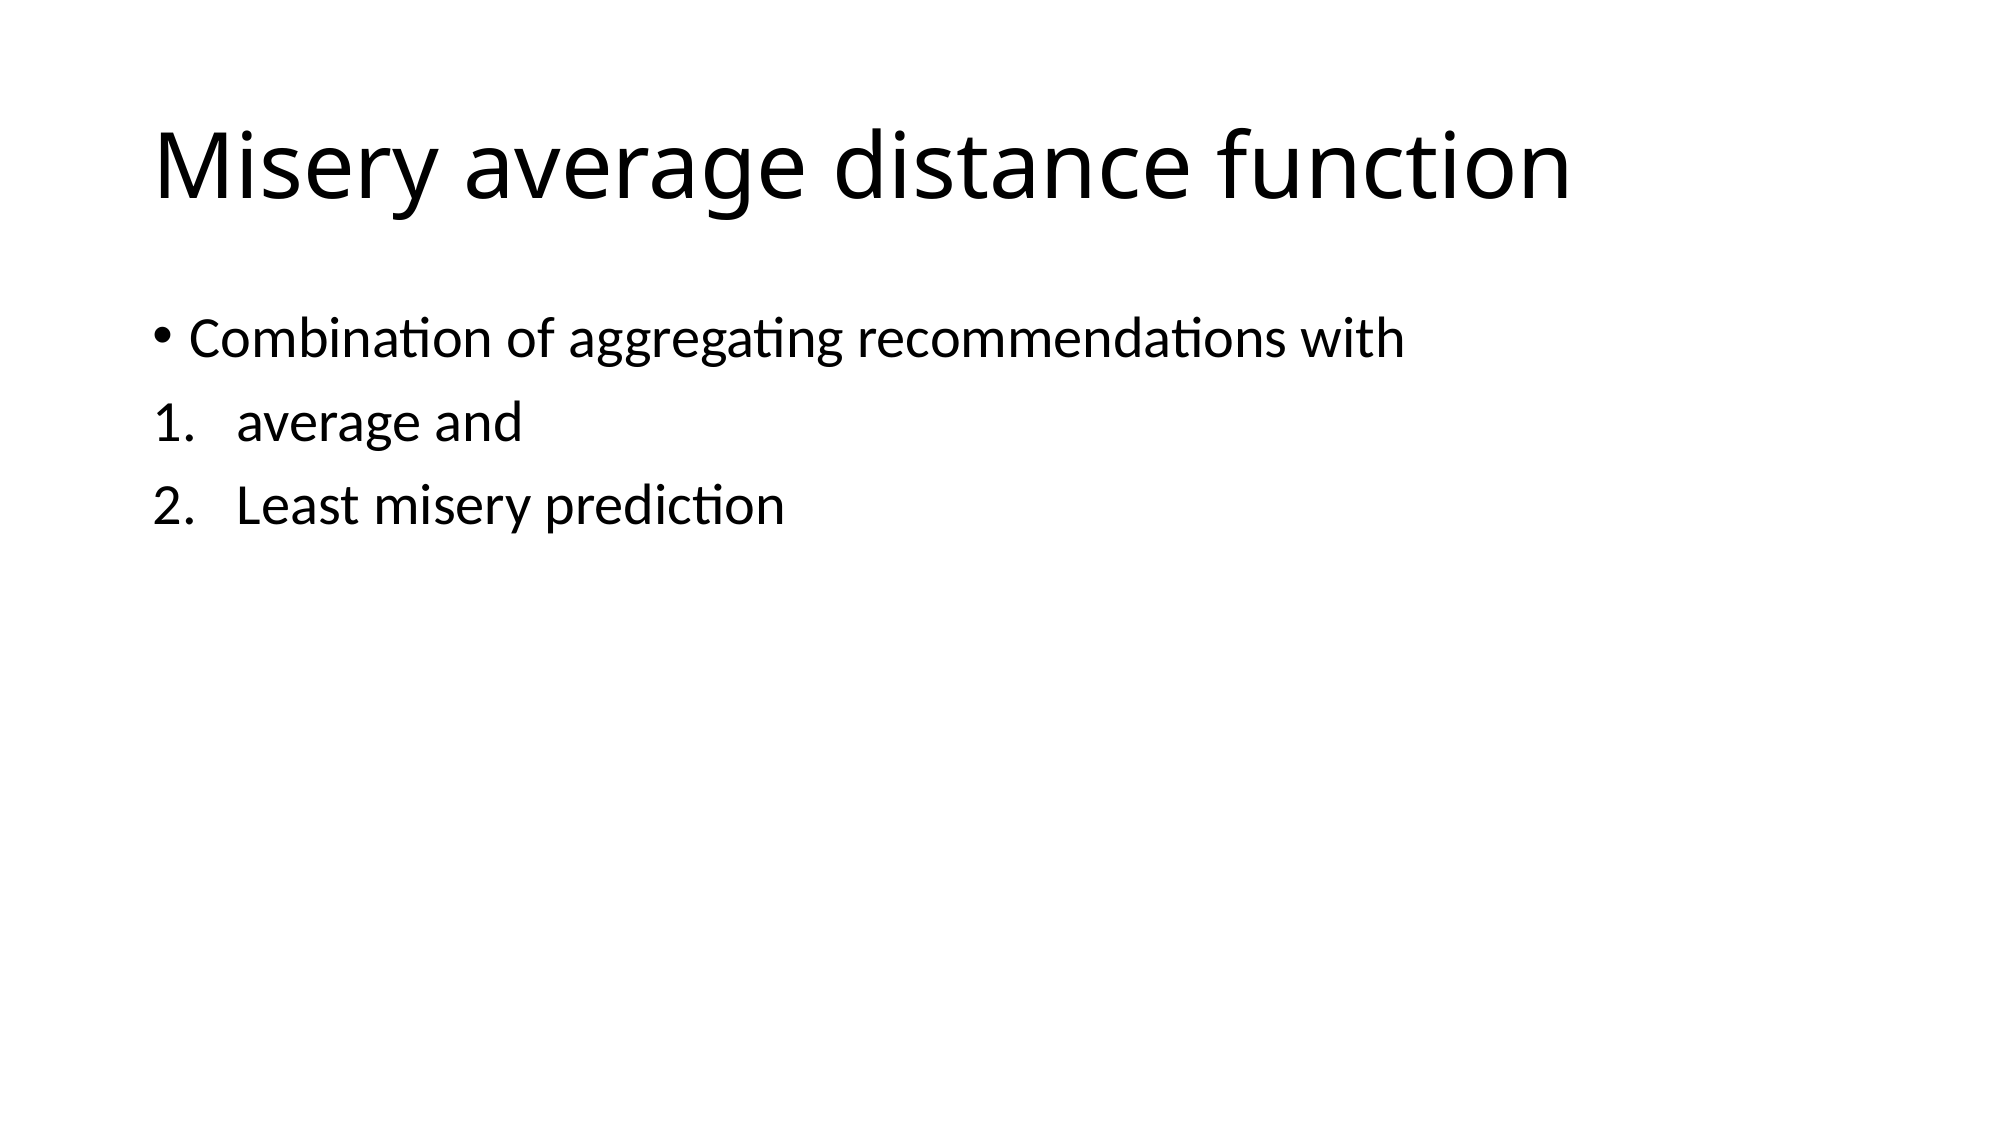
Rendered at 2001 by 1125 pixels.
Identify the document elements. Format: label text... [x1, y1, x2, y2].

title Misery average distance function [137, 59, 1863, 278]
list Combination of aggregating recommendations with average and Least misery prediction [137, 299, 1863, 1014]
